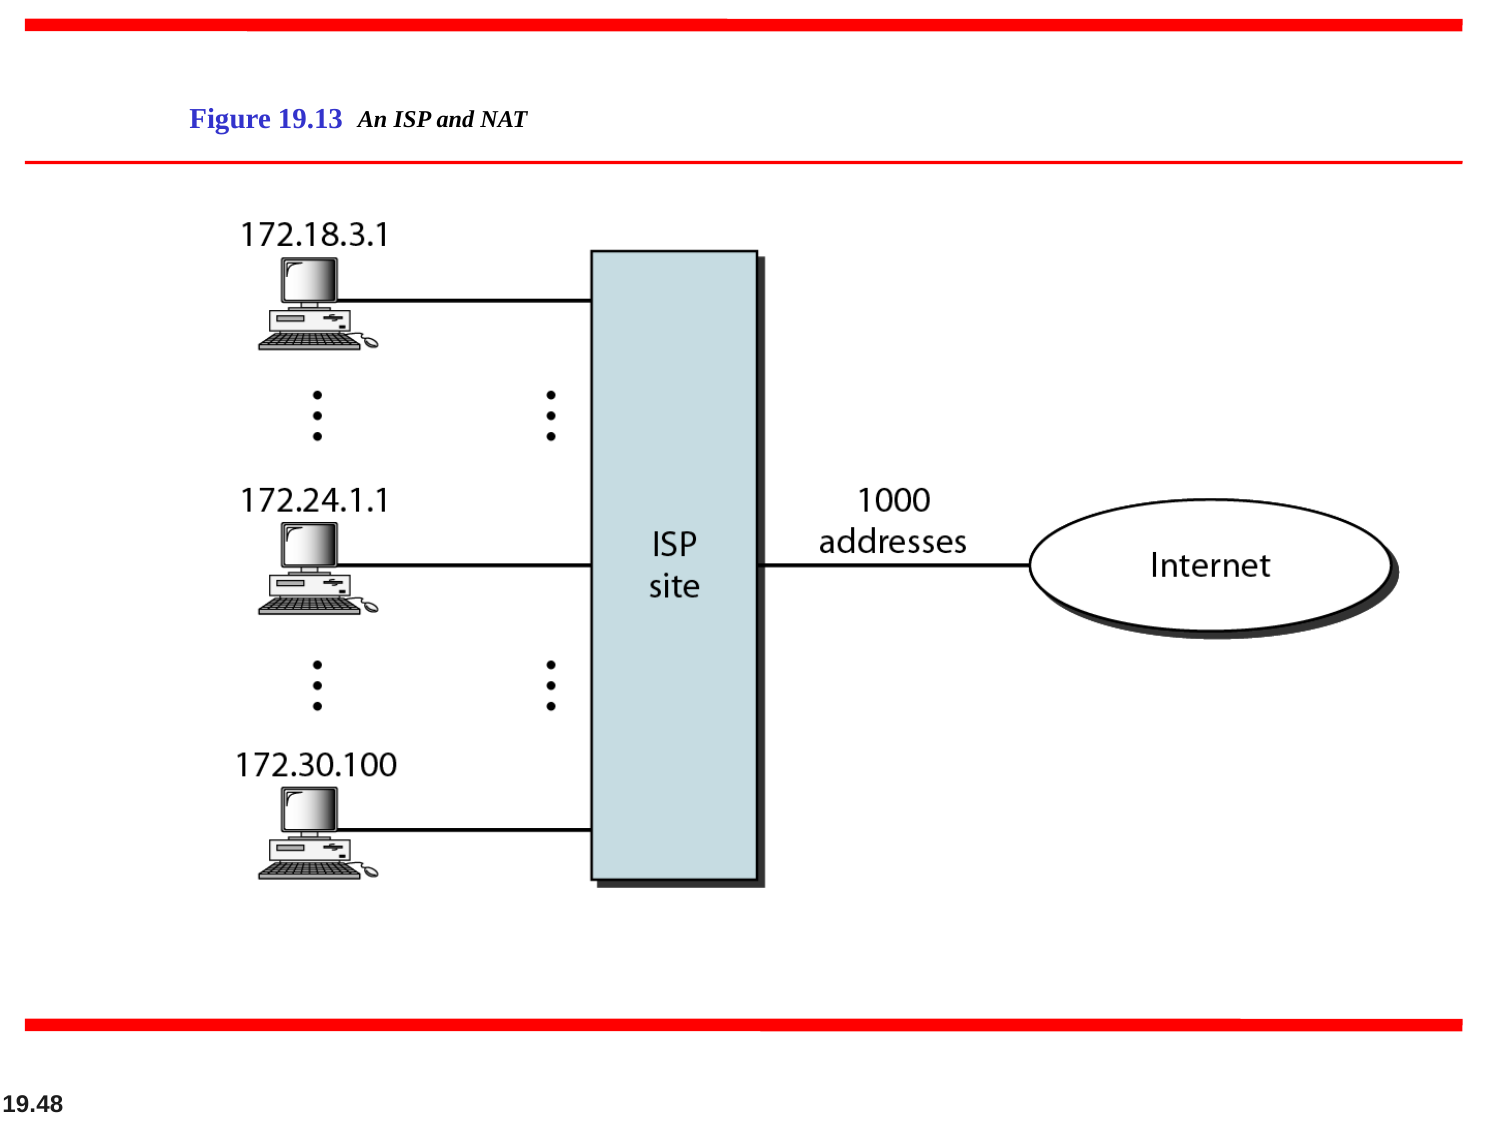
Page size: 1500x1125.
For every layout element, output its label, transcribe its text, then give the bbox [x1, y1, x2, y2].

text_box Figure 19.13 An ISP and NAT [174, 62, 543, 142]
picture [234, 216, 1400, 888]
slide_number 19.48 [0, 1050, 300, 1125]
